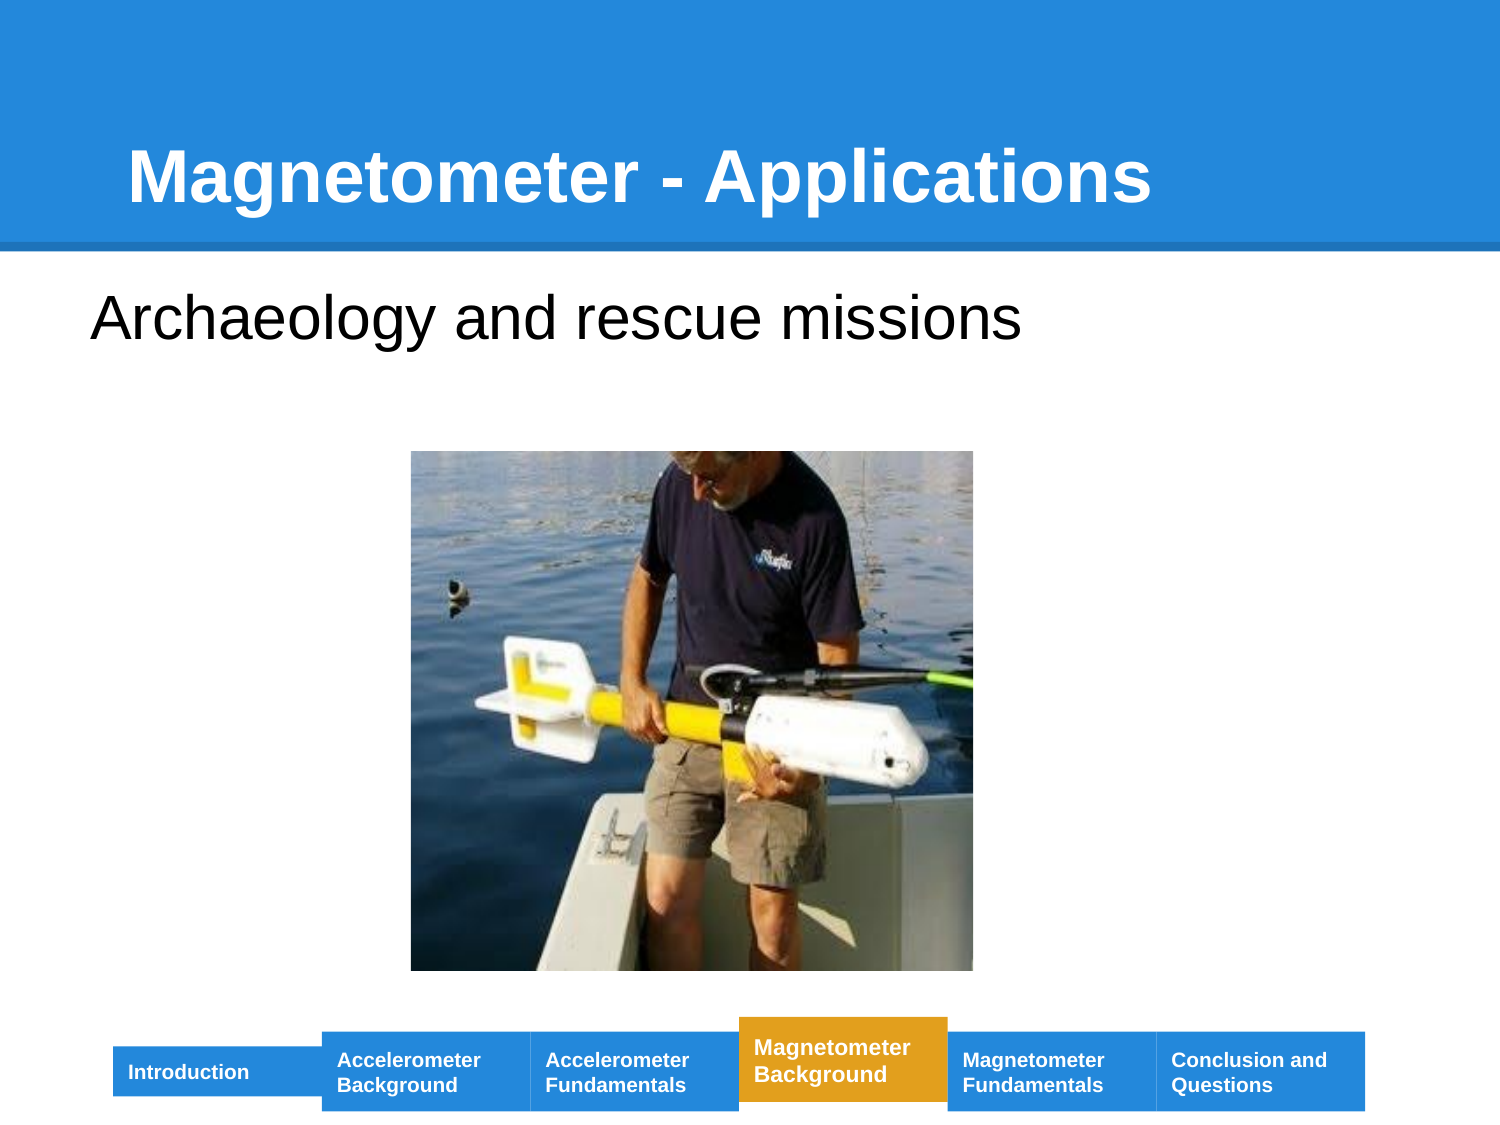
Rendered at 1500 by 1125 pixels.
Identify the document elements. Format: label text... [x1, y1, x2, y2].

text_box Magnetometer Fundamentals [947, 1031, 1156, 1112]
text_box [410, 451, 974, 971]
text_box Accelerometer Background [321, 1031, 531, 1112]
text_box Accelerometer Fundamentals [531, 1031, 739, 1112]
text_box Magnetometer Background [739, 1016, 948, 1102]
title Magnetometer - Applications [74, 44, 1426, 234]
text_box Introduction [113, 1046, 321, 1097]
text_box Conclusion and Questions [1156, 1031, 1366, 1112]
list Archaeology and rescue missions [74, 261, 1426, 1078]
